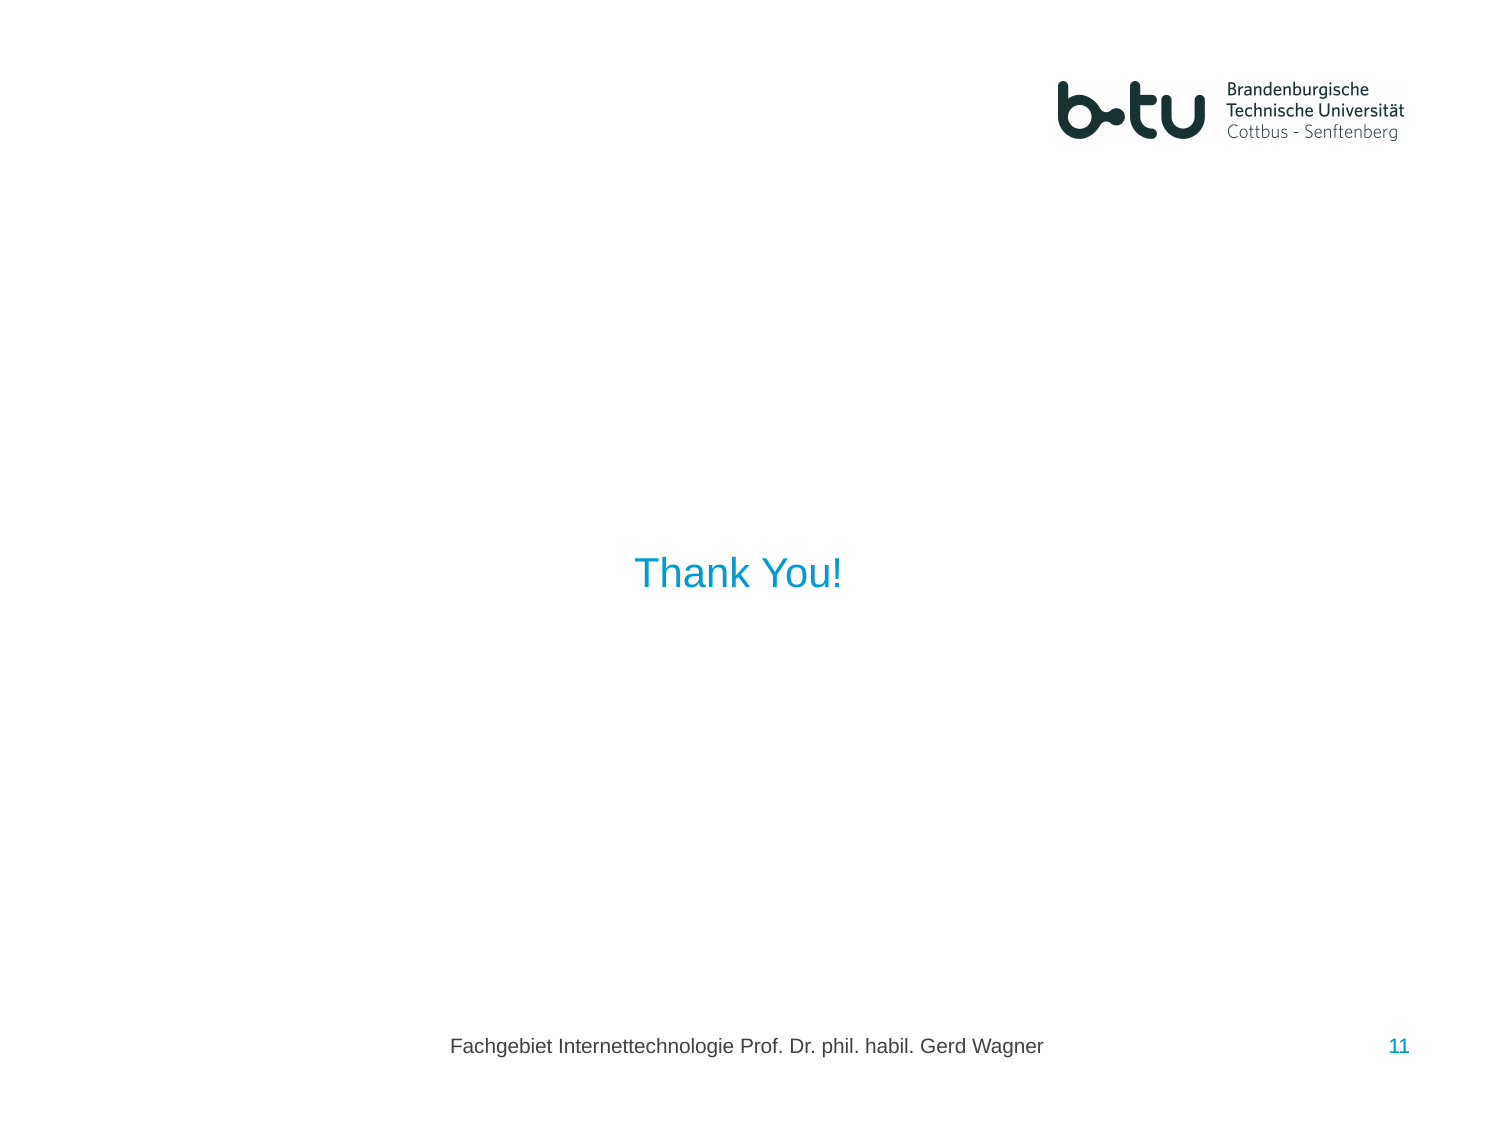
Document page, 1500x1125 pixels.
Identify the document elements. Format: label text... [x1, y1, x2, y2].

text_box Thank You! [195, 538, 1282, 775]
text_box Fachgebiet Internettechnologie Prof. Dr. phil. habil. Gerd Wagner [0, 1024, 1500, 1100]
picture [1058, 81, 1404, 141]
